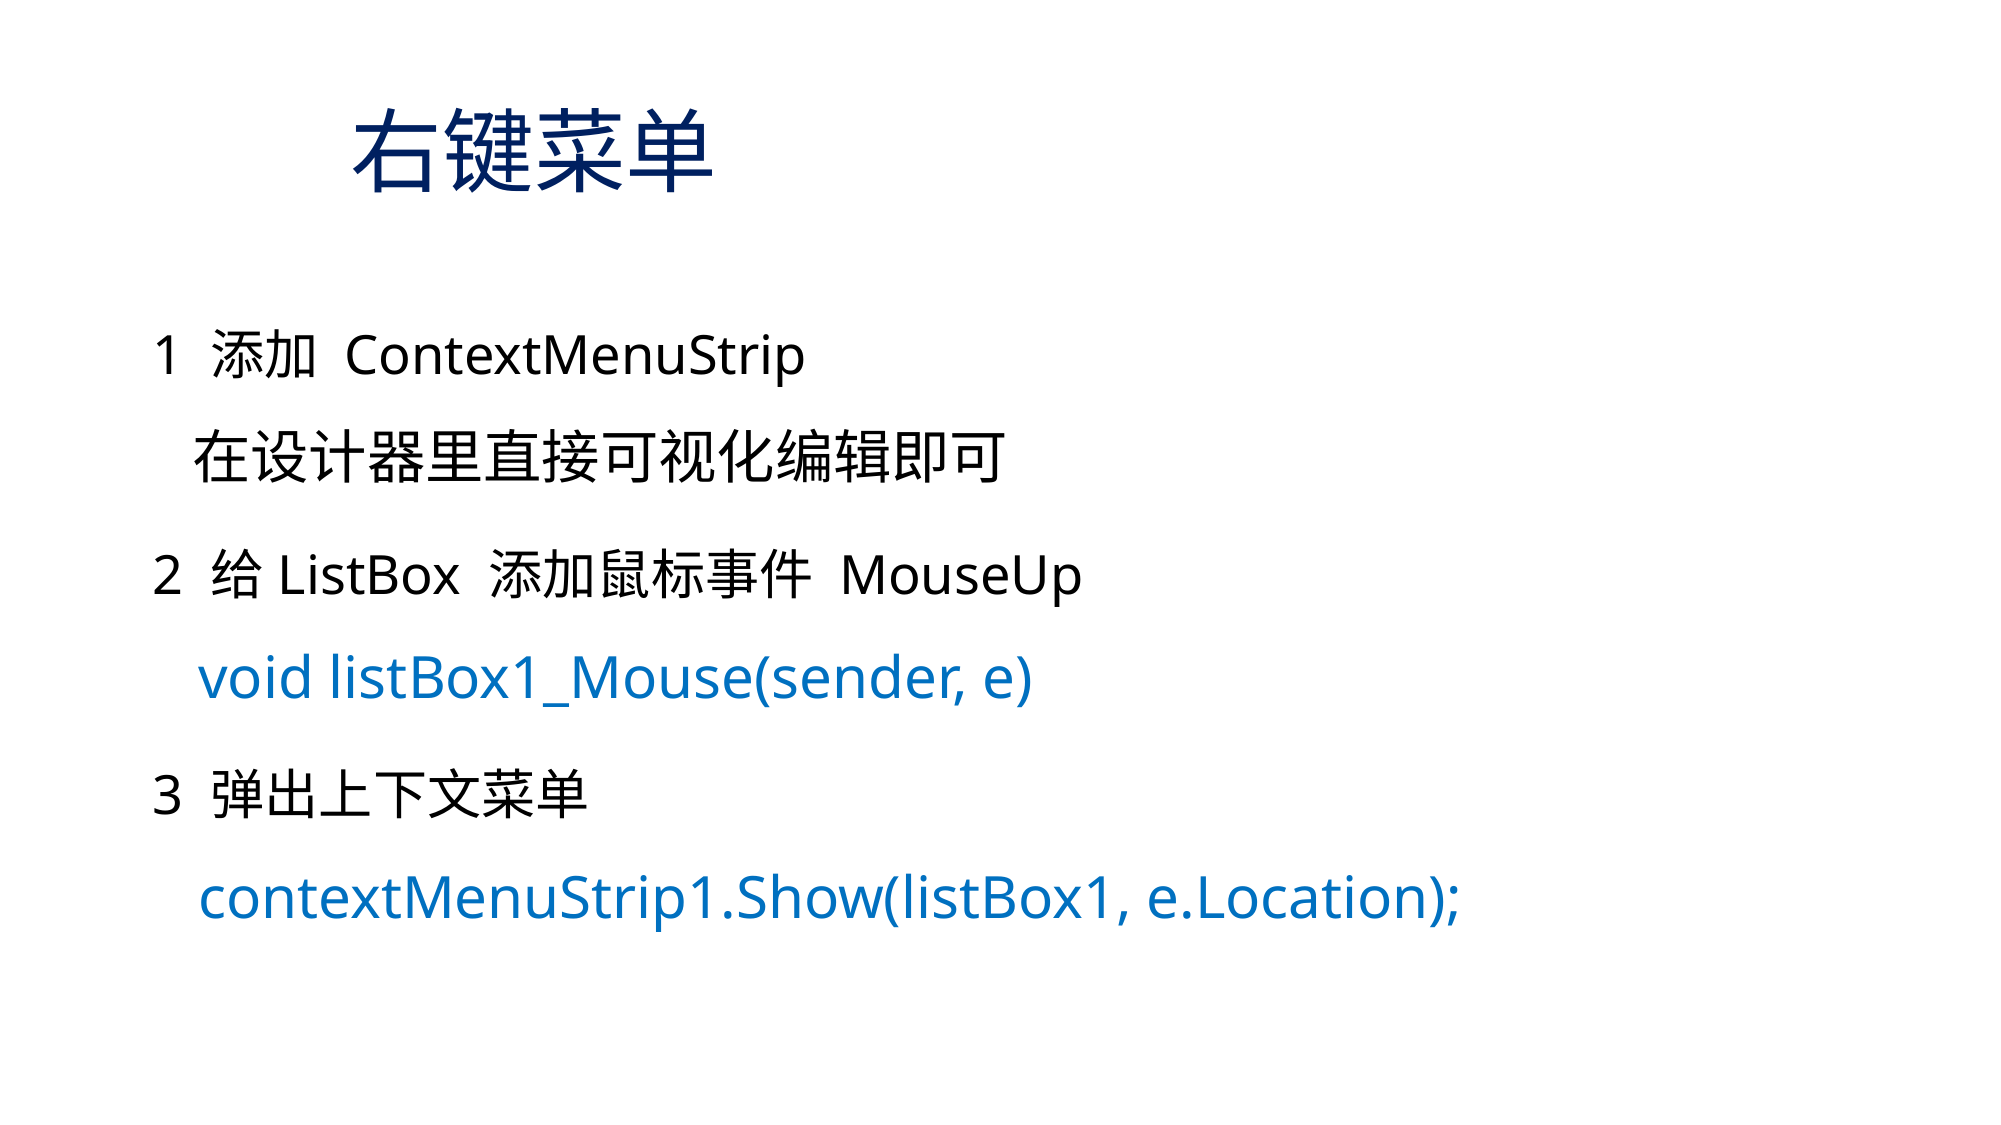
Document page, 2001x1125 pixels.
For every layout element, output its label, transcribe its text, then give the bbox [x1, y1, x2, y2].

list 1 添加 ContextMenuStrip 在设计器里直接可视化编辑即可 2 给ListBox 添加鼠标事件 MouseUp void listBox1_Mouse(sender, e) 3 弹出上下文菜单 contextMenuStrip1.Show(listBox1, e.Location); [137, 299, 1863, 1014]
title 右键菜单 [335, 90, 1680, 223]
